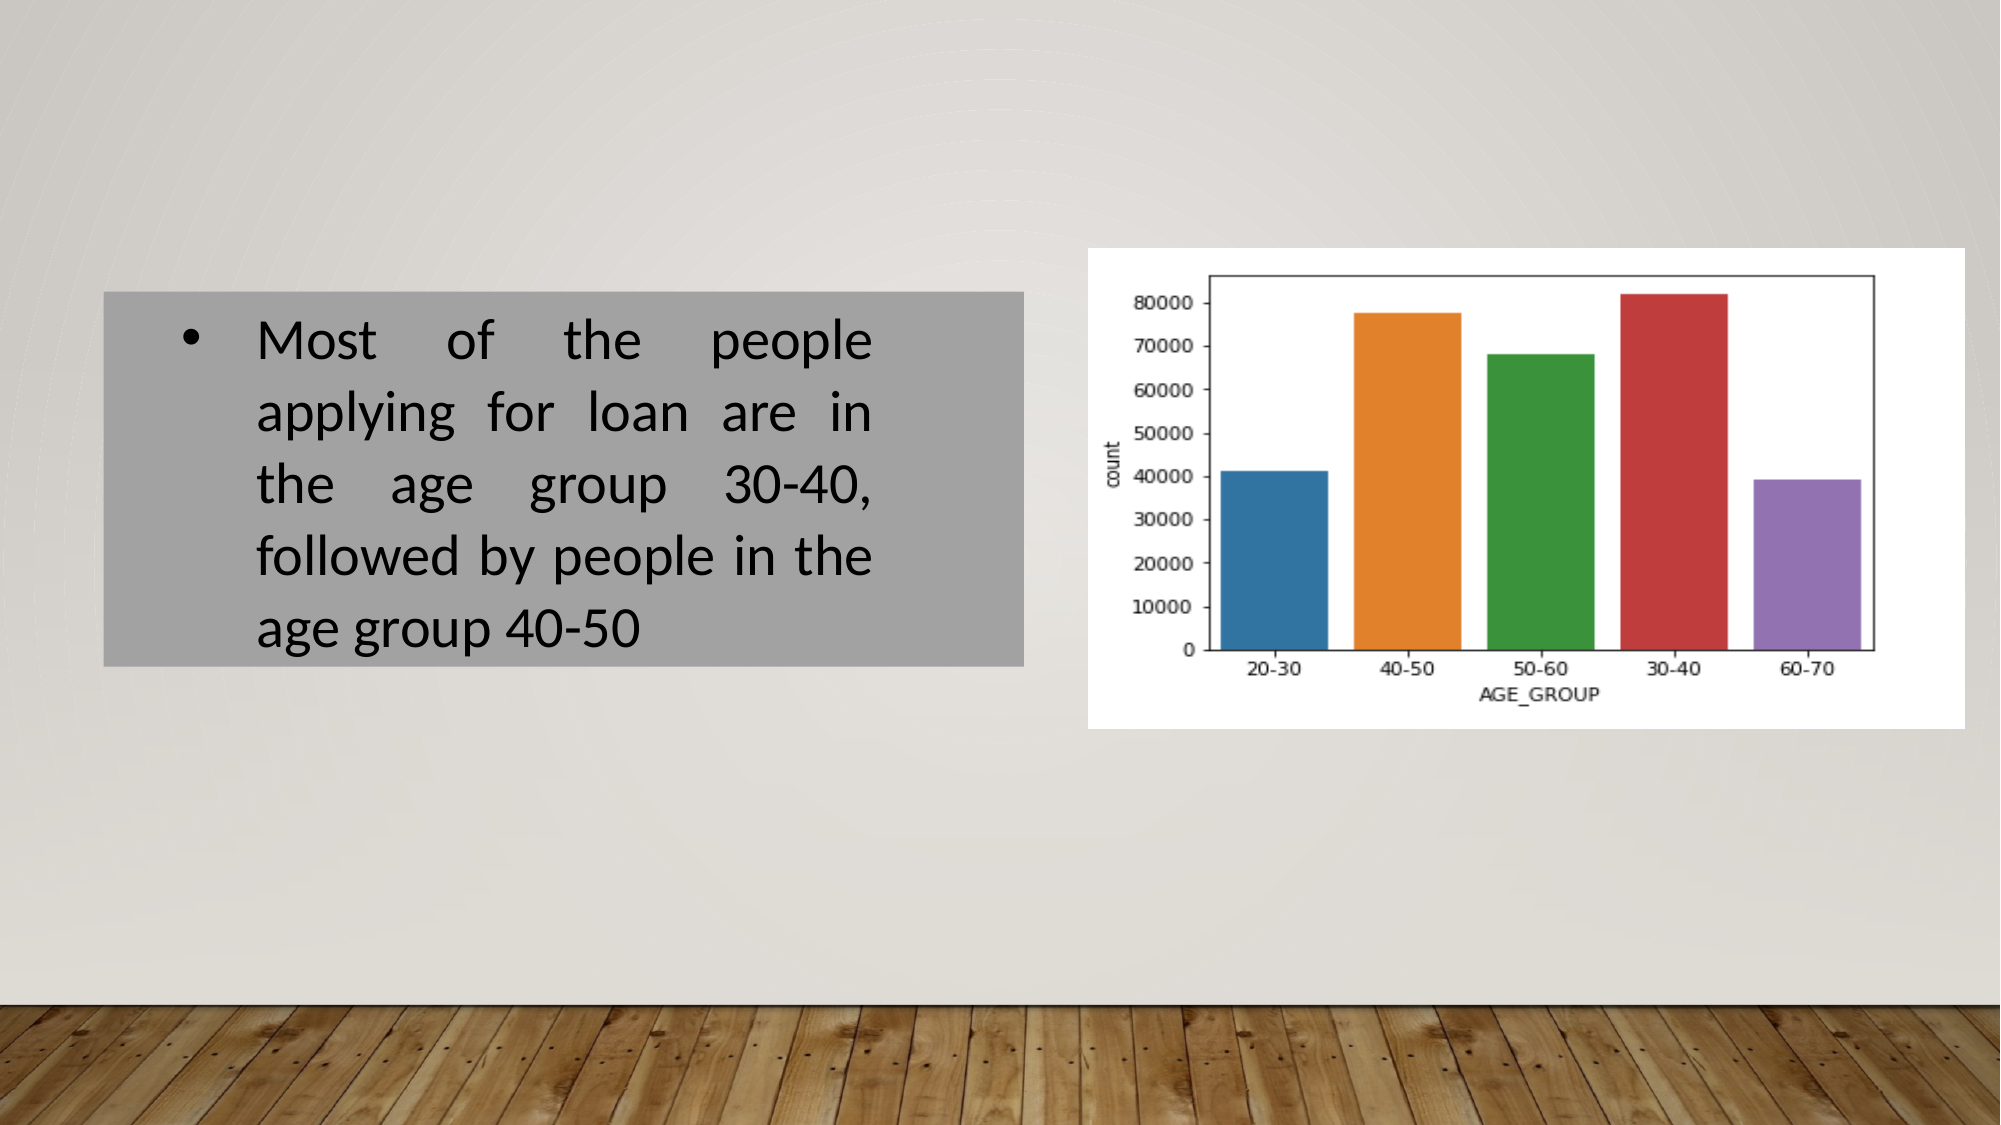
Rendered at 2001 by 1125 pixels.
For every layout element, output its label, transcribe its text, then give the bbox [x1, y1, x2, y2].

text_box Most of the people applying for loan are in the age group 30-40, followed by people in the age group 40-50 [103, 291, 1024, 667]
picture [1088, 247, 1966, 729]
picture [0, 1005, 2000, 1125]
